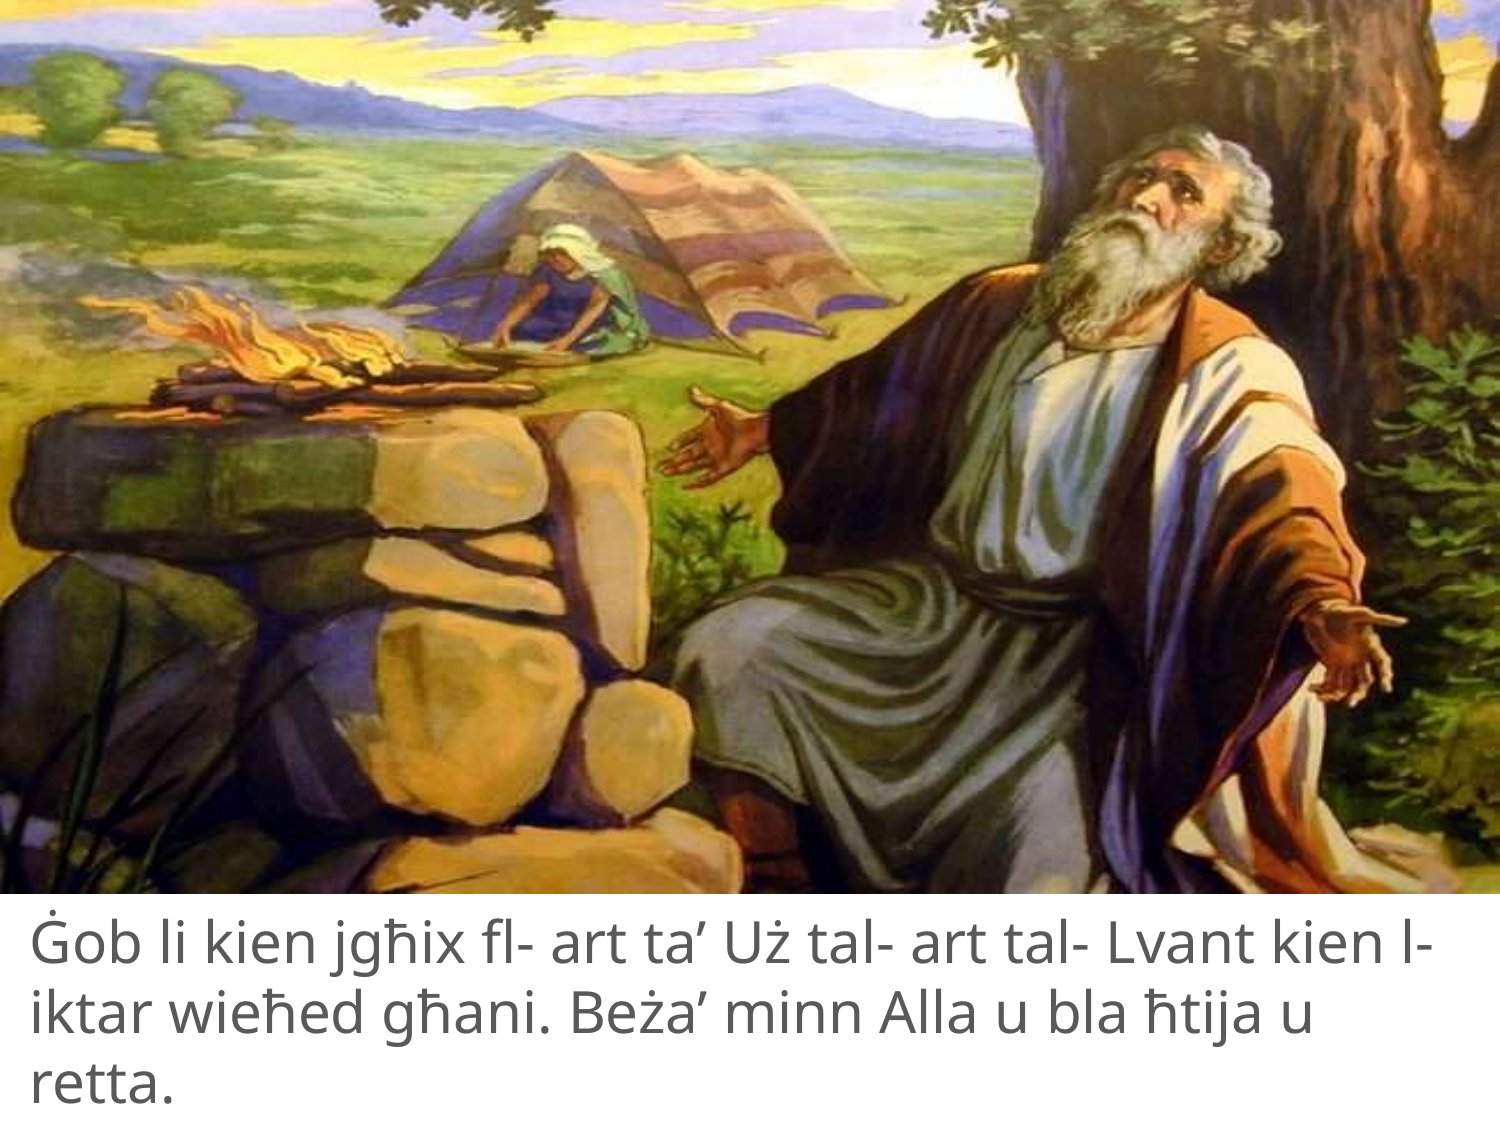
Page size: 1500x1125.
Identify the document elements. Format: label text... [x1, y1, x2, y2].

text_box Ġob li kien jgħix fl- art taʼ Uż tal- art tal- Lvant kien l- iktar wieħed għani. Beża’ minn Alla u bla ħtija u retta. [14, 902, 1486, 1123]
picture [0, 0, 1500, 894]
